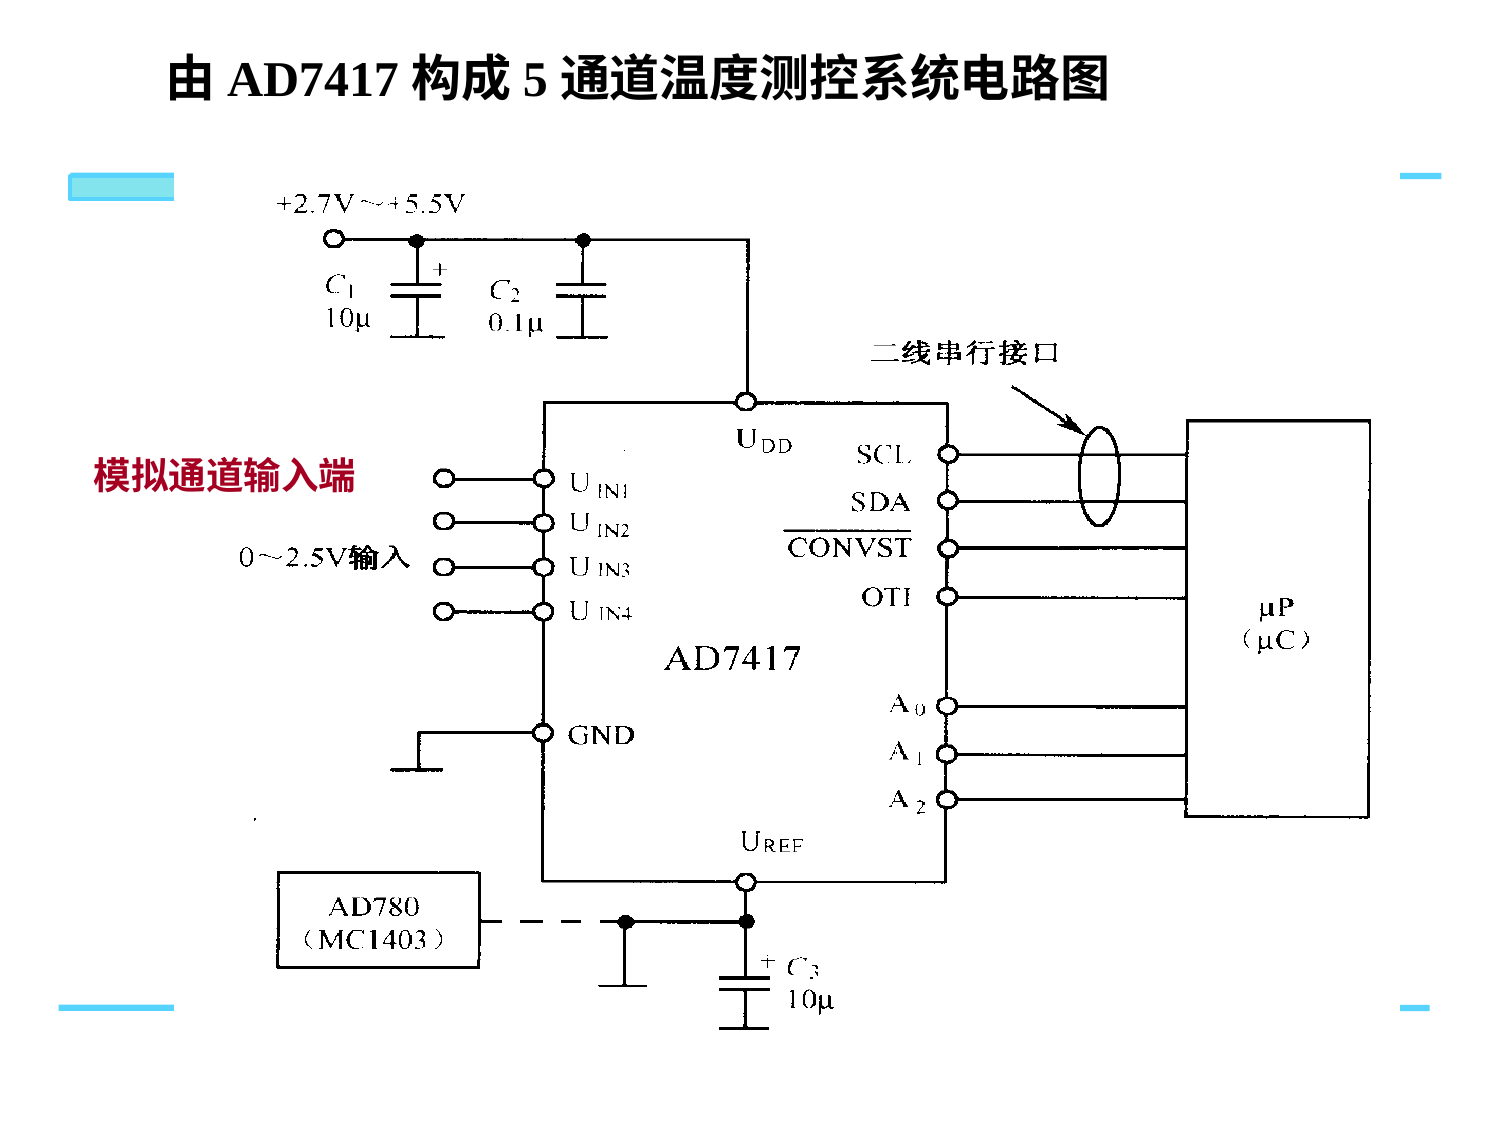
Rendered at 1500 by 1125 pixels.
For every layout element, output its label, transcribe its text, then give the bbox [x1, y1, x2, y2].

title 由AD7417构成5通道温度测控系统电路图 [0, 0, 1275, 153]
text_box 模拟通道输入端 [79, 444, 169, 505]
picture [174, 162, 1400, 1052]
